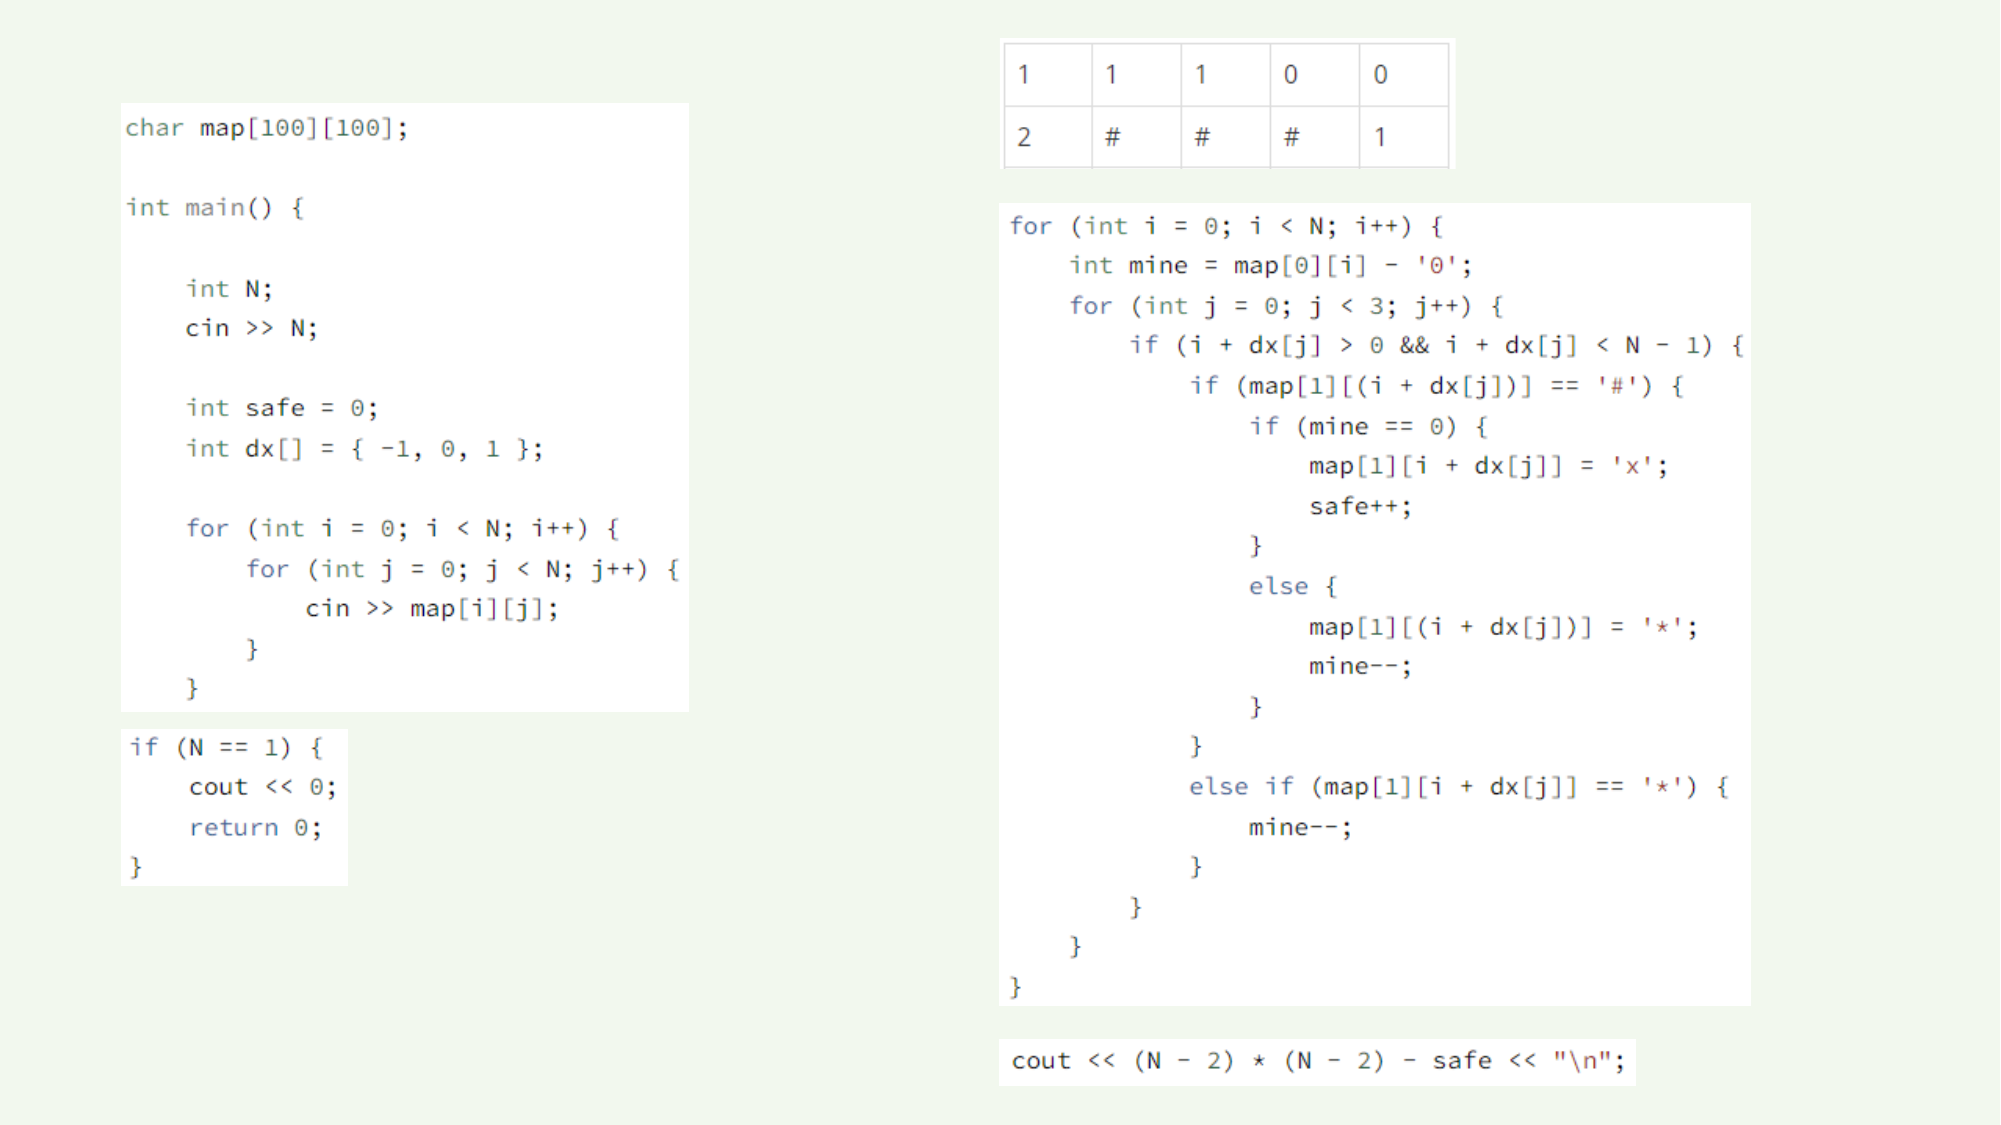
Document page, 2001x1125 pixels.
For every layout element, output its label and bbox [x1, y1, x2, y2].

picture [121, 729, 348, 886]
picture [999, 1039, 1636, 1086]
picture [999, 38, 1456, 169]
picture [121, 103, 689, 712]
picture [999, 203, 1751, 1006]
